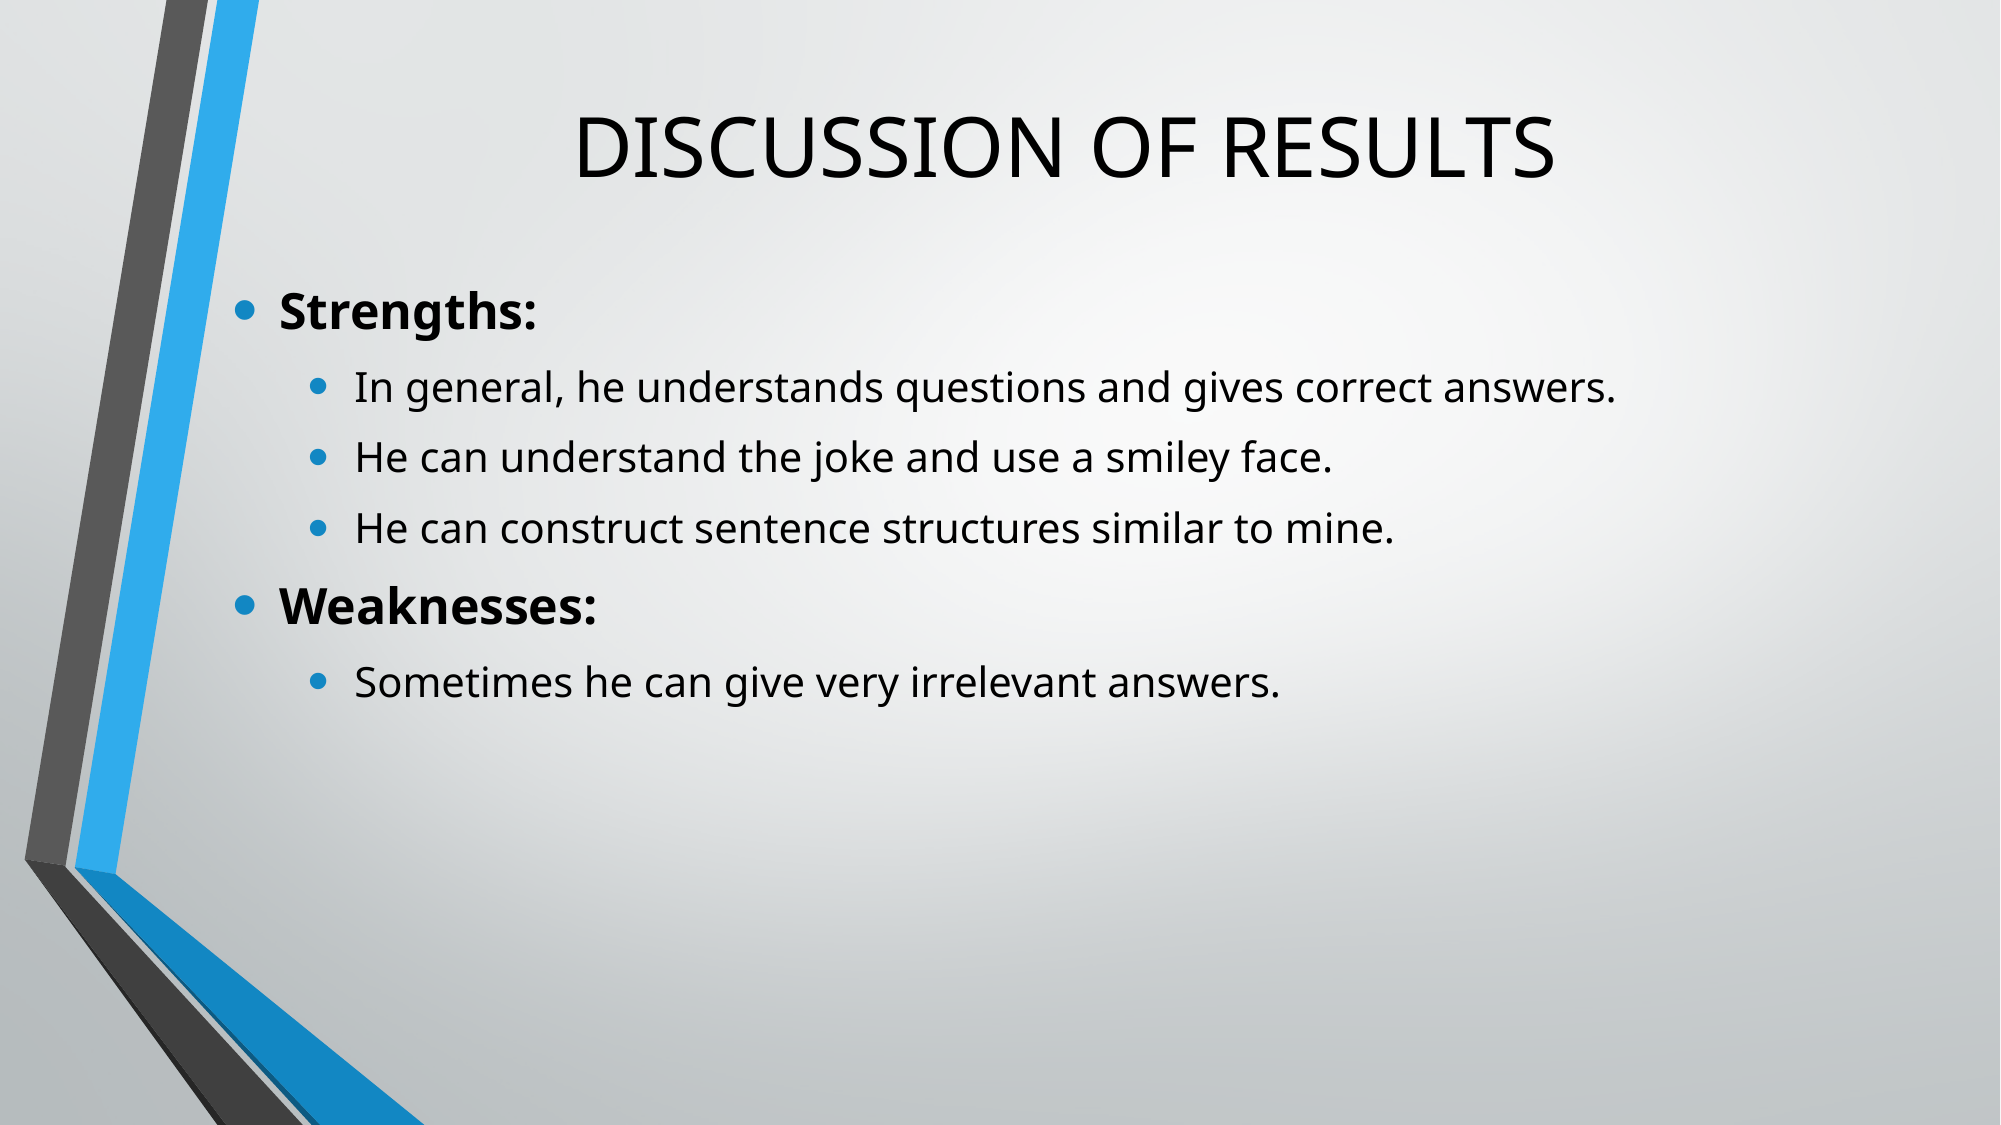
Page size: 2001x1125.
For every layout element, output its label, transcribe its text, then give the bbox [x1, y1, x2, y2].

title DISCUSSION OF RESULTS [243, 0, 1887, 271]
list Strengths: In general, he understands questions and gives correct answers. He can understand the joke and use a smiley face. He can construct sentence structures similar to mine. Weaknesses: Sometimes he can give very irrelevant answers. [217, 271, 1913, 935]
